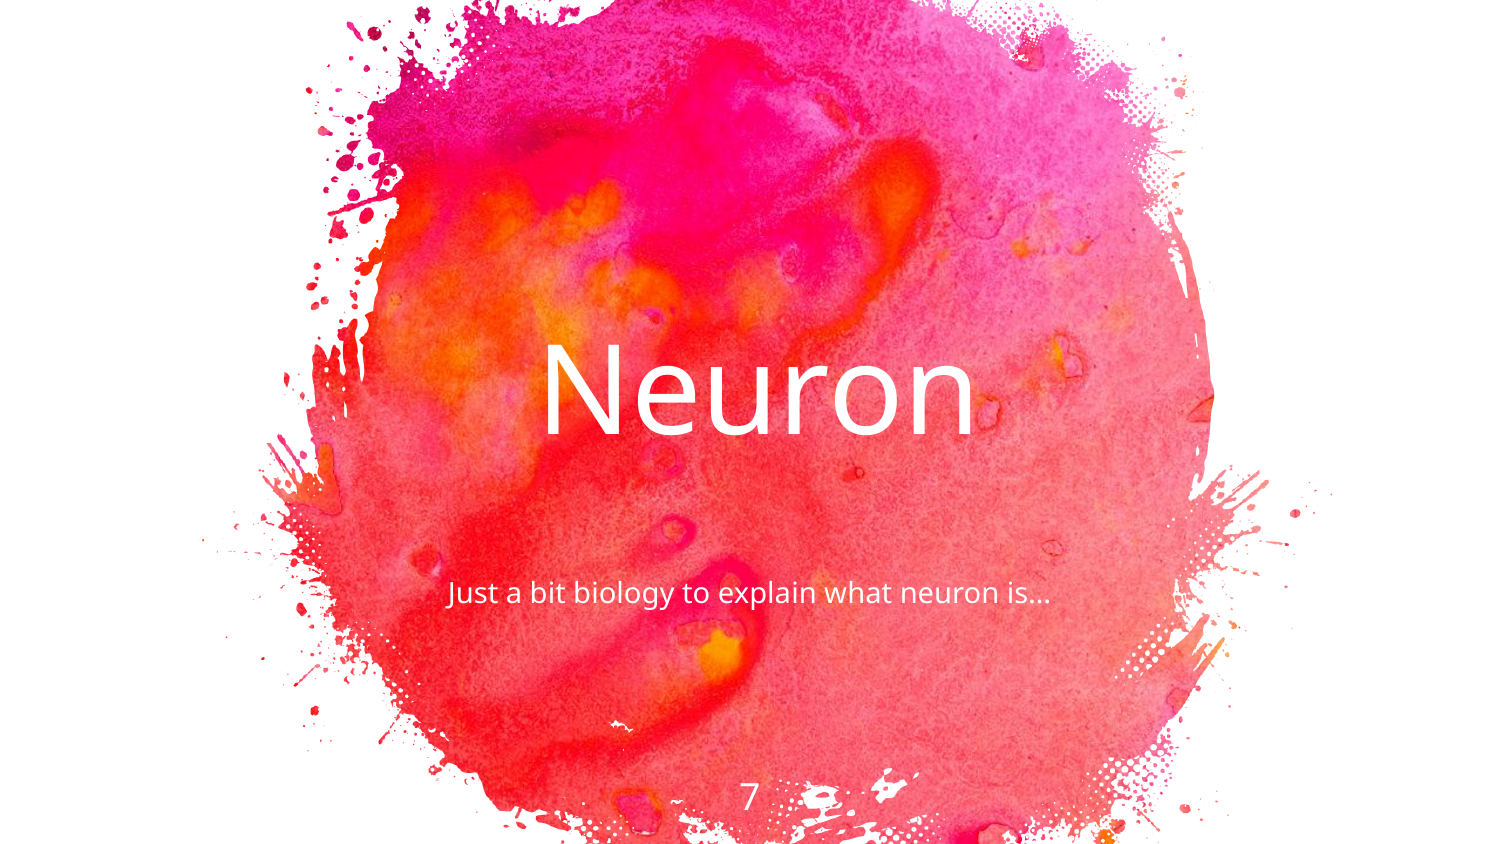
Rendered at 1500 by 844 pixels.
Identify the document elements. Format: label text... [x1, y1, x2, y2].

subtitle Just a bit biology to explain what neuron is… [414, 559, 1086, 689]
title Neuron [423, 284, 1095, 475]
picture [0, 0, 1500, 844]
slide_number 7 [705, 766, 795, 832]
